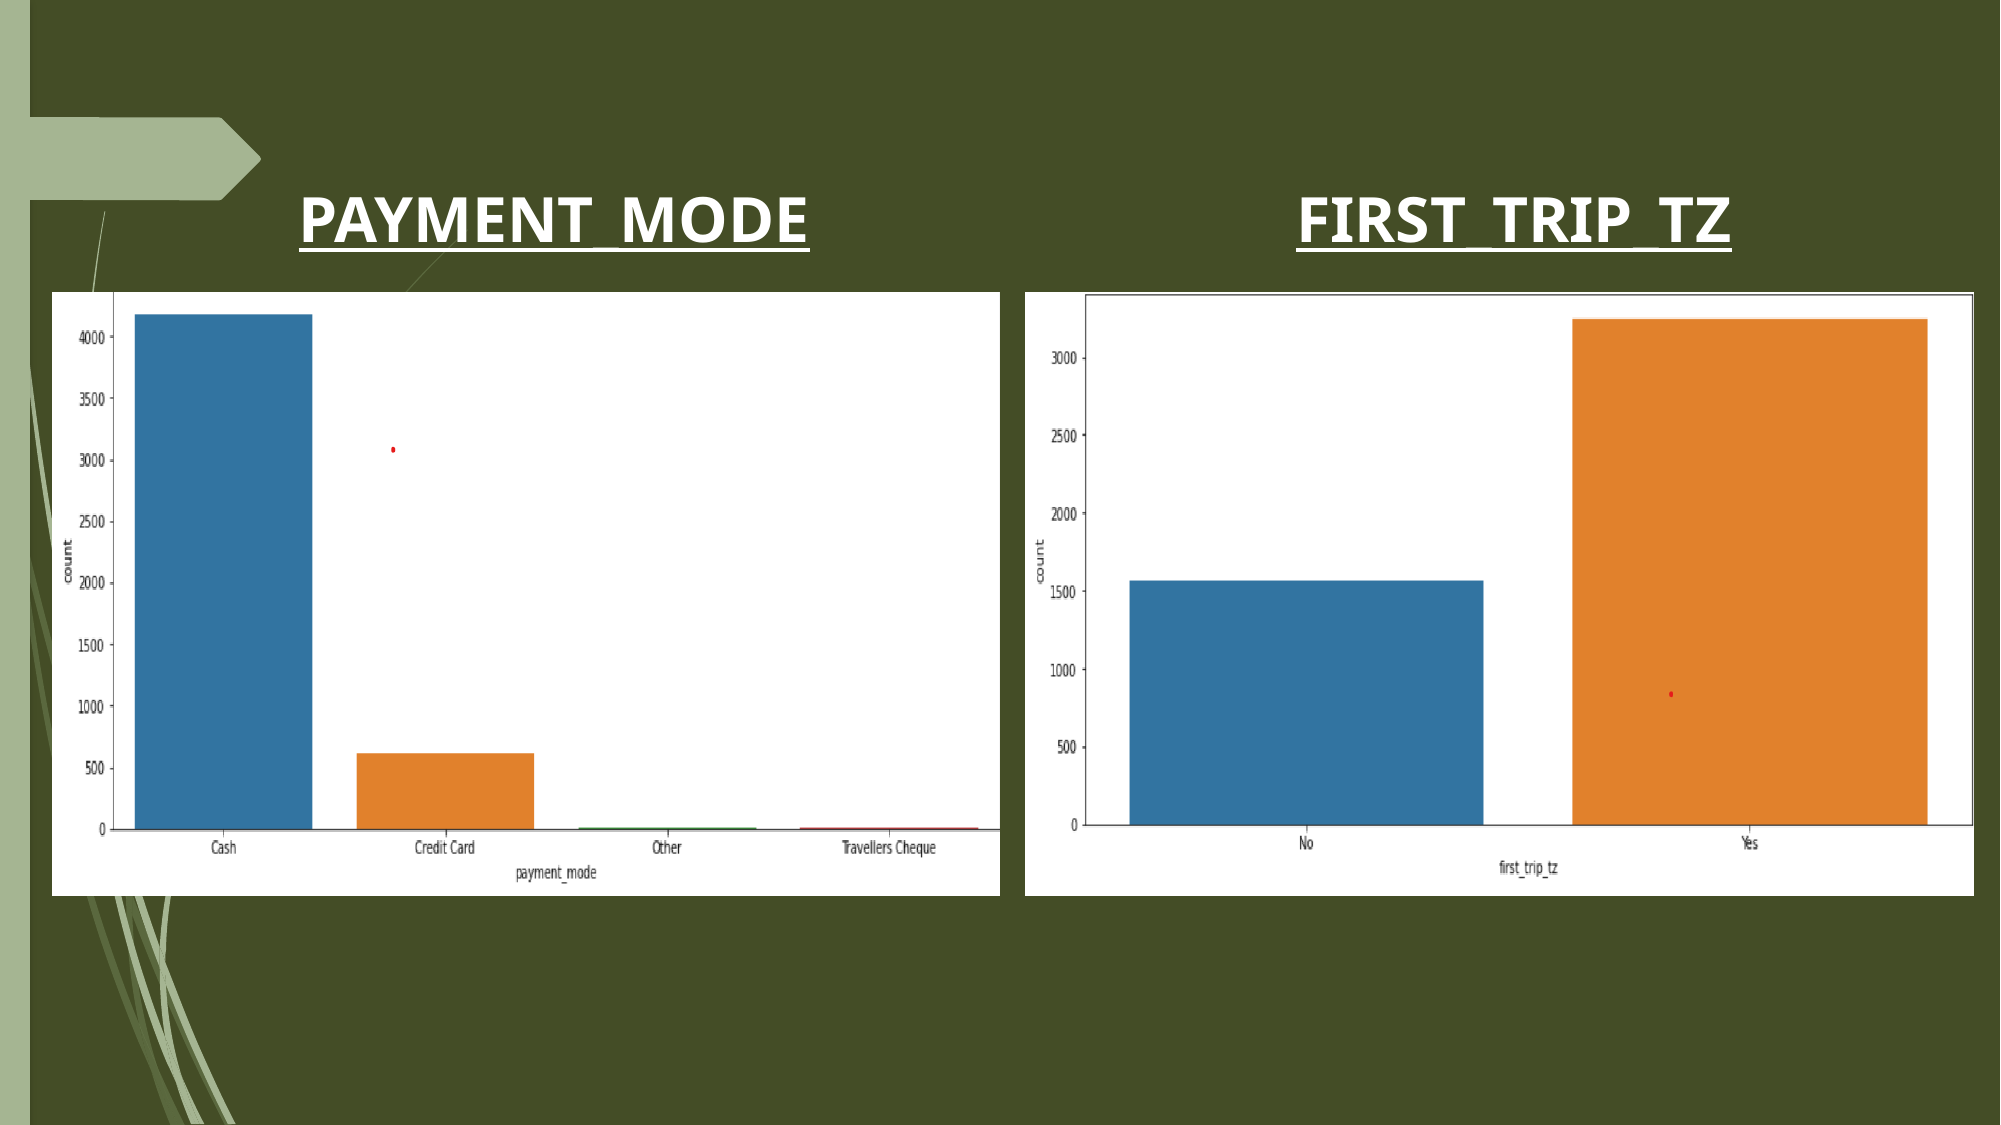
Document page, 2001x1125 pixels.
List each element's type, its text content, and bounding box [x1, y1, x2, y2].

text_box PAYMENT_MODE [202, 172, 907, 263]
picture [51, 292, 1001, 896]
text_box FIRST_TRIP_TZ [1136, 172, 1892, 263]
picture [1025, 292, 1975, 896]
